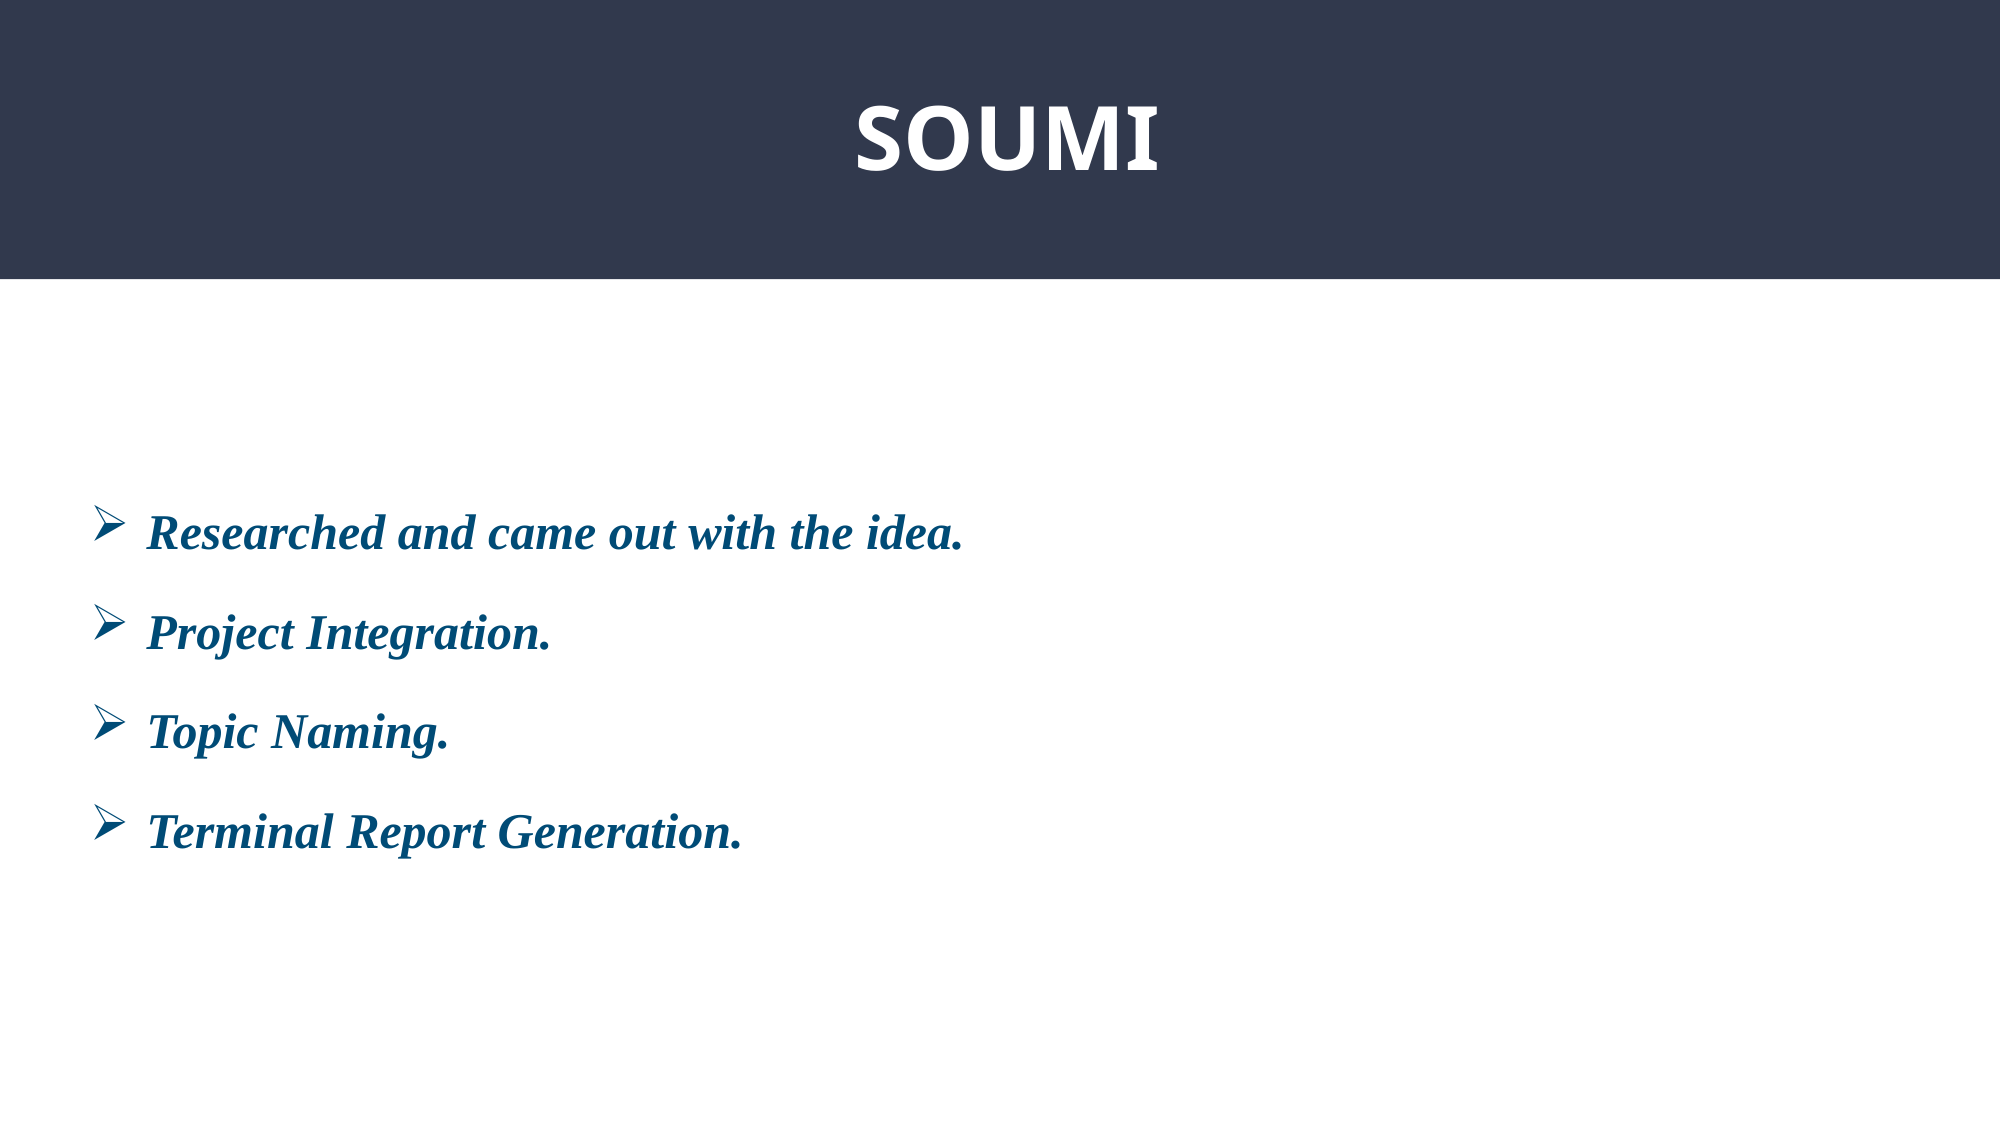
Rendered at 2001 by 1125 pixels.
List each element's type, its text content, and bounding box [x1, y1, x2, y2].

text_box Researched and came out with the idea. Project Integration. Topic Naming. Terminal Report Generation. [75, 280, 1945, 1048]
title SOUMI [75, 61, 1940, 199]
